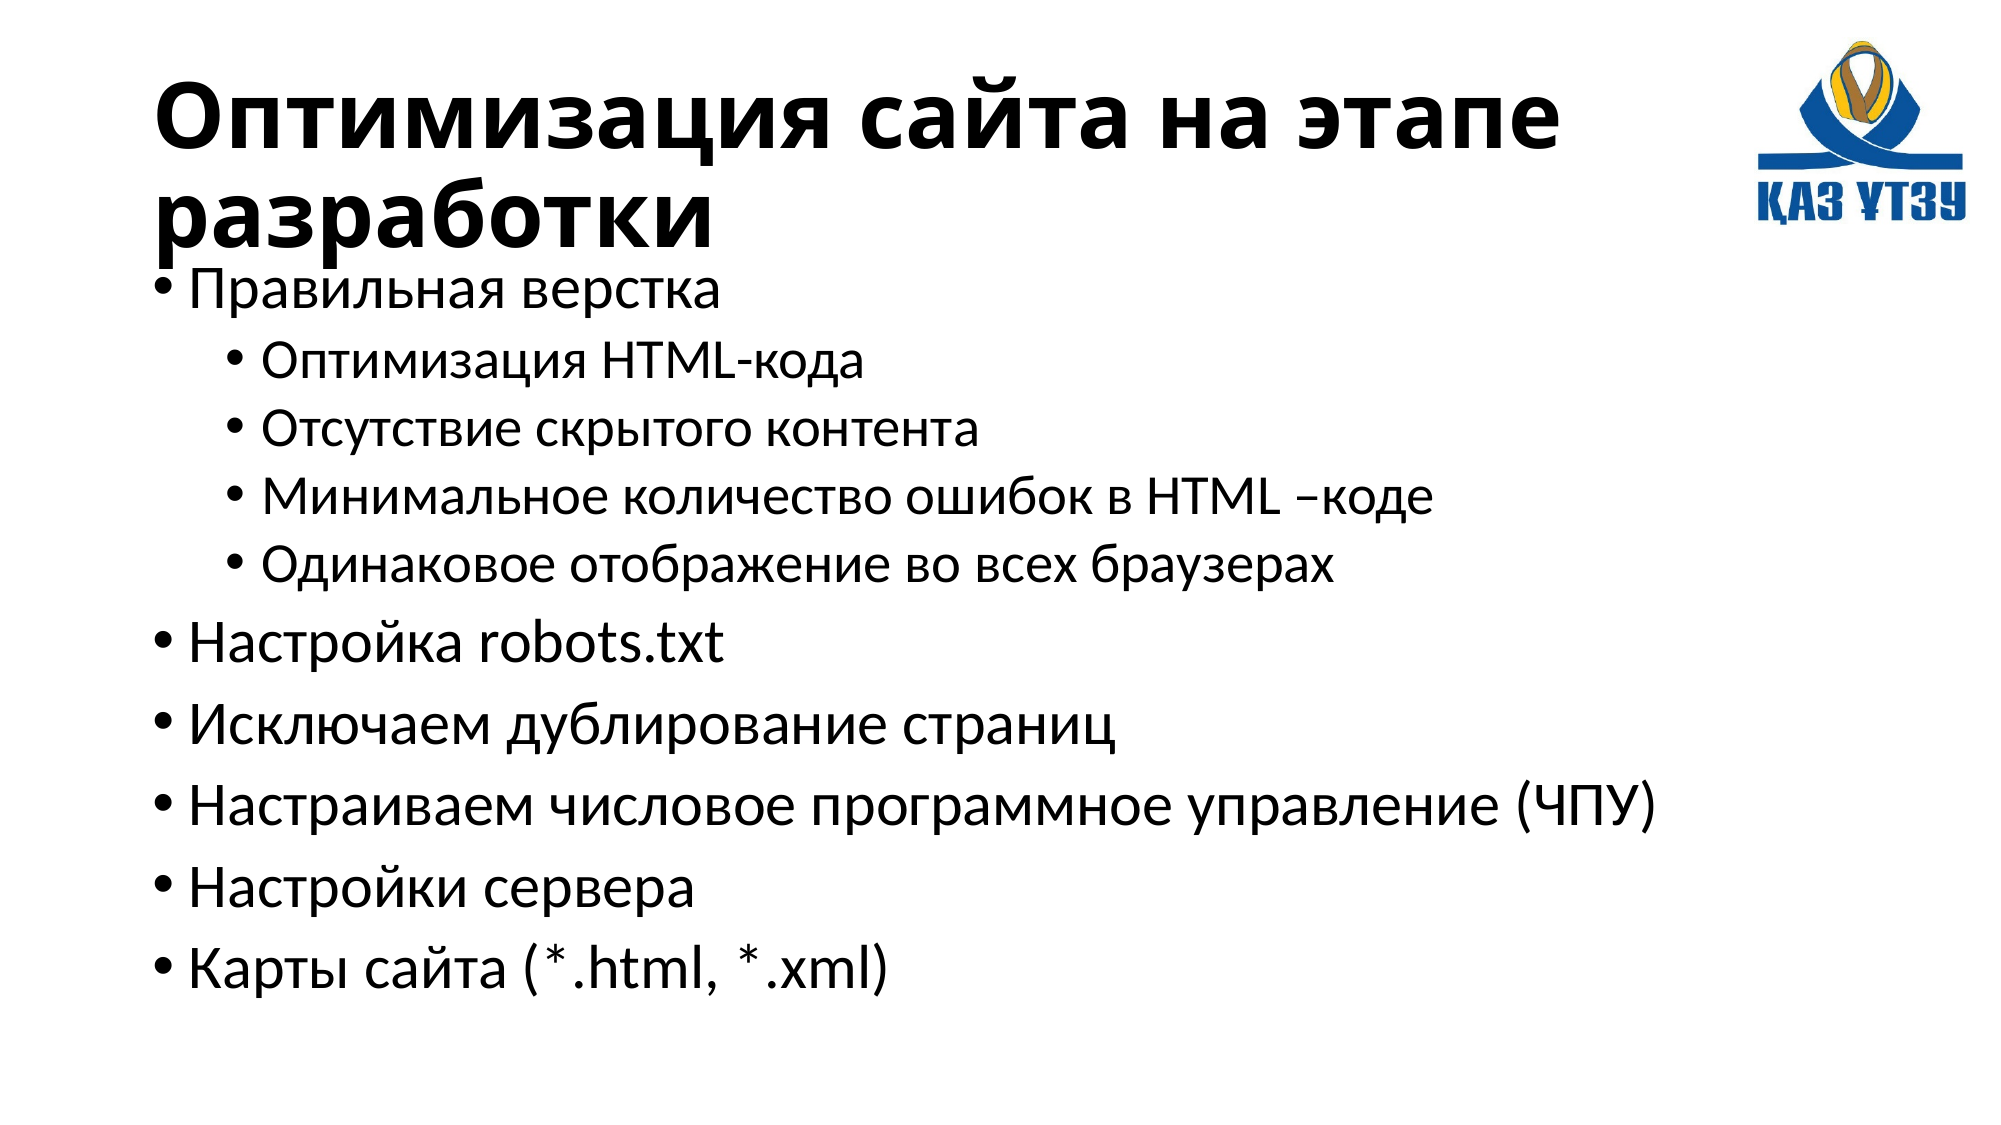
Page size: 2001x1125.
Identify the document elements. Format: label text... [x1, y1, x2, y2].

list Правильная верстка Оптимизация HTML-кода Отсутствие скрытого контента Минимальное количество ошибок в HTML –коде Одинаковое отображение во всех браузерах Настройка robots.txt Исключаем дублирование страниц Настраиваем числовое программное управление (ЧПУ) Настройки сервера Карты сайта (*.html, *.xml) [137, 247, 1863, 1014]
title Оптимизация сайта на этапе разработки [137, 59, 1863, 247]
picture [1754, 37, 1970, 227]
